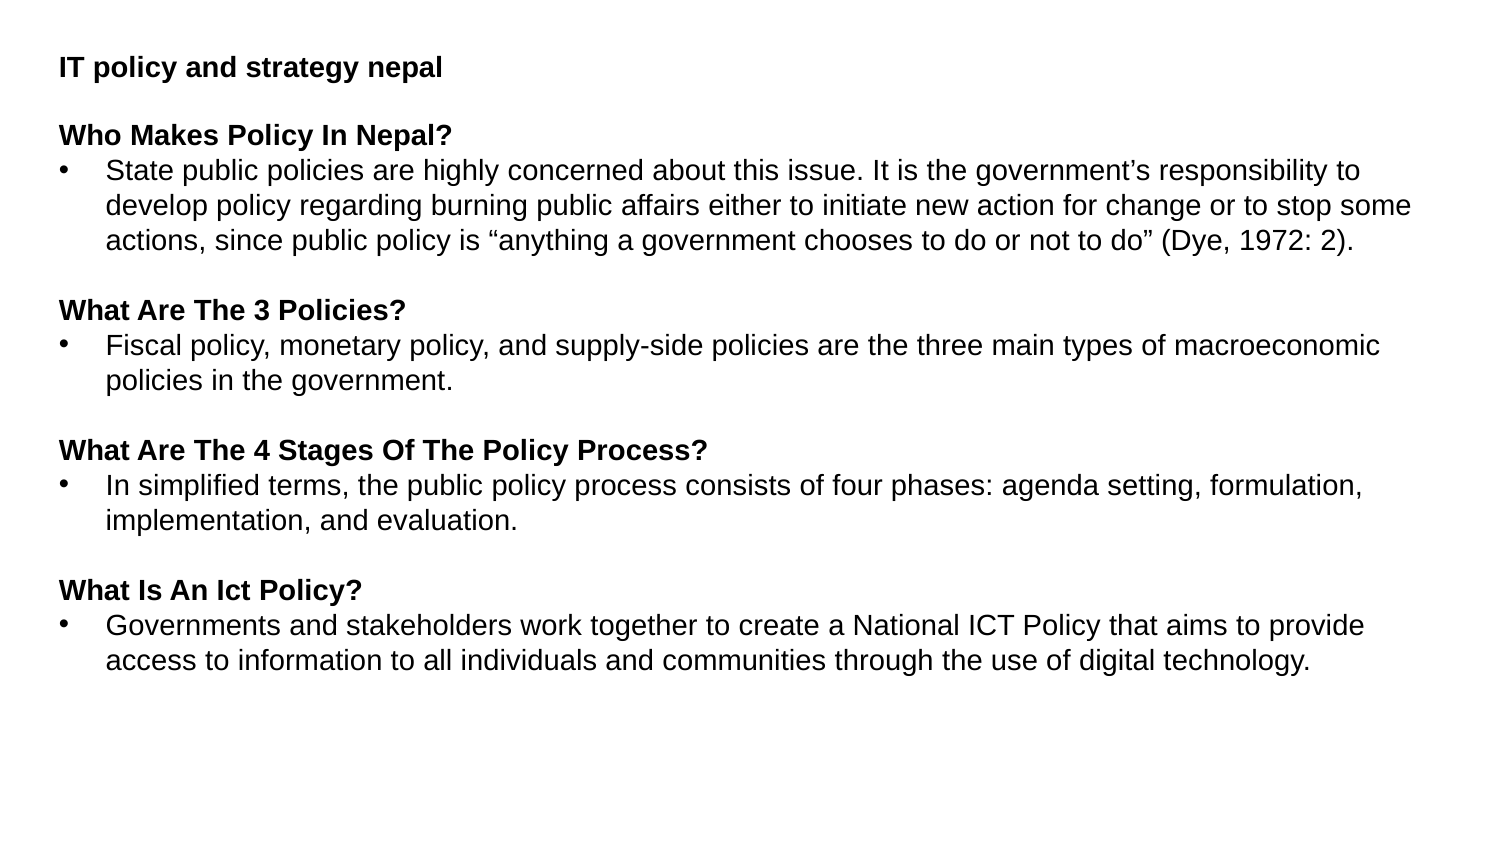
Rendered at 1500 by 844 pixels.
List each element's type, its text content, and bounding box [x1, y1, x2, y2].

text_box Who Makes Policy In Nepal? State public policies are highly concerned about this issue. It is the government’s responsibility to develop policy regarding burning public affairs either to initiate new action for change or to stop some actions, since public policy is “anything a government chooses to do or not to do” (Dye, 1972: 2). What Are The 3 Policies? Fiscal policy, monetary policy, and supply-side policies are the three main types of macroeconomic policies in the government. What Are The 4 Stages Of The Policy Process? In simplified terms, the public policy process consists of four phases: agenda setting, formulation, implementation, and evaluation. What Is An Ict Policy? Governments and stakeholders work together to create a National ICT Policy that aims to provide access to information to all individuals and communities through the use of digital technology. [44, 109, 1441, 754]
text_box IT policy and strategy nepal [43, 40, 794, 91]
